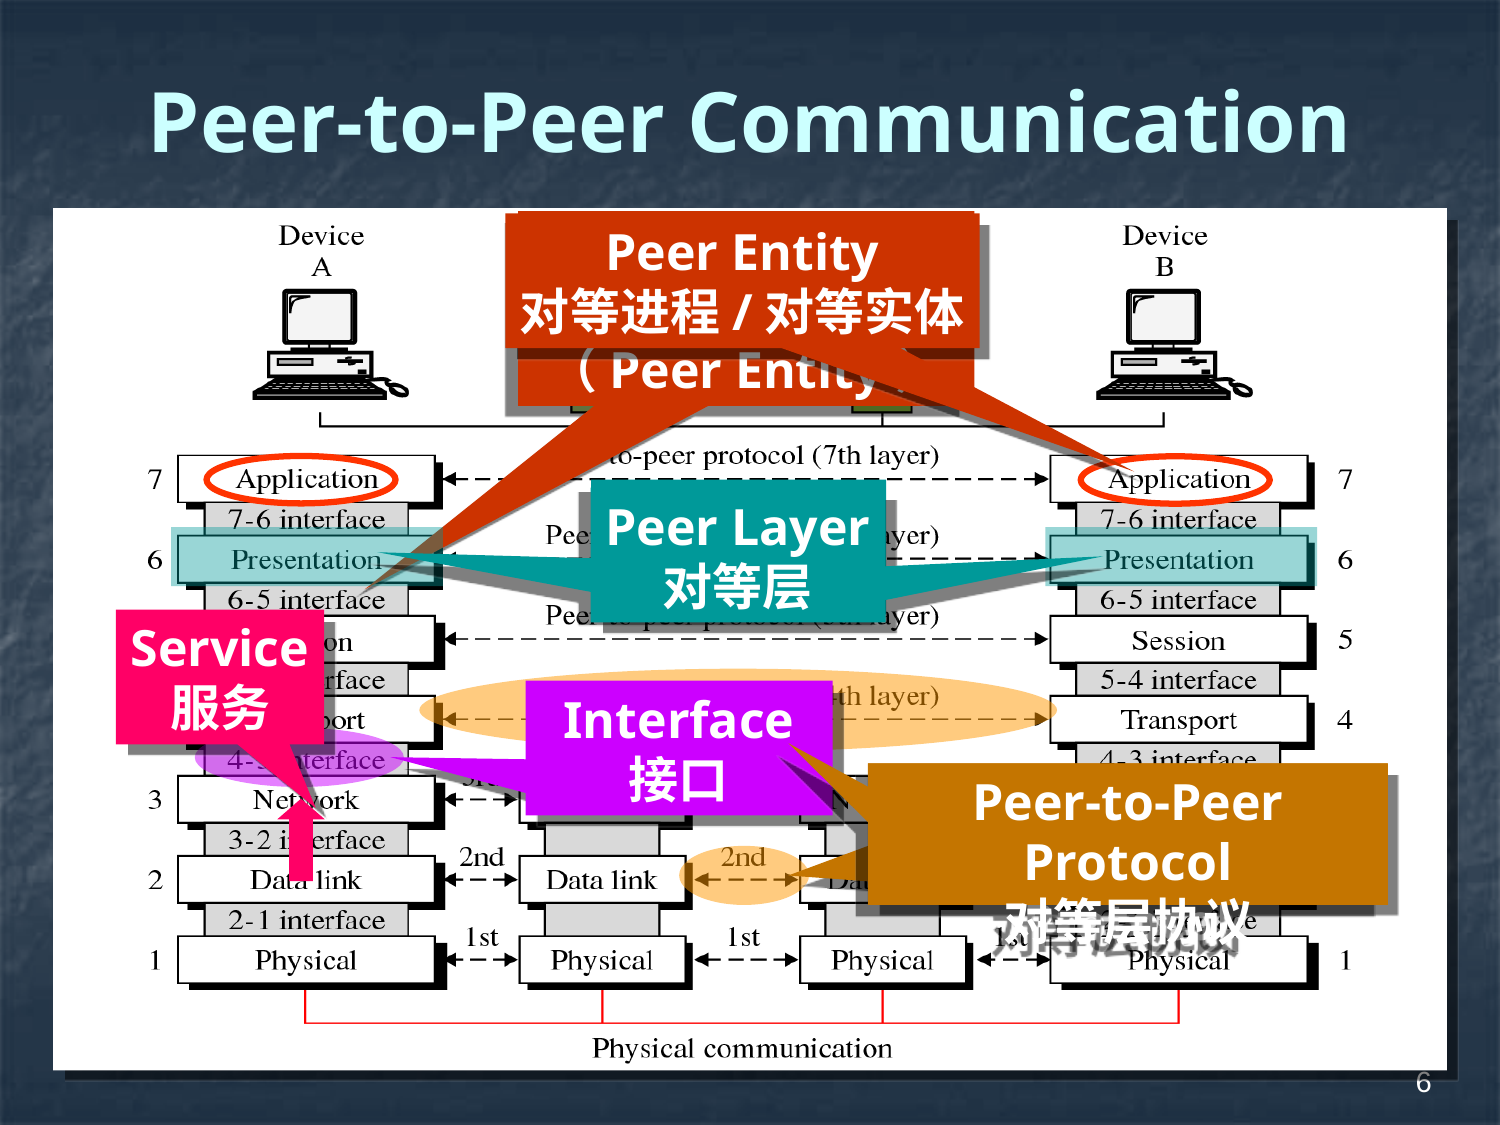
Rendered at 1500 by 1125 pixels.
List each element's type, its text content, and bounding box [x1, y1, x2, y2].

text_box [514, 211, 975, 349]
title Peer-to-Peer Communication [53, 19, 1447, 220]
slide_number 6 [1096, 1083, 1447, 1106]
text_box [608, 479, 869, 623]
text_box [53, 220, 1447, 1071]
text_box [867, 763, 1388, 905]
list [147, 219, 1353, 1064]
text_box Service 服务 [115, 609, 147, 745]
